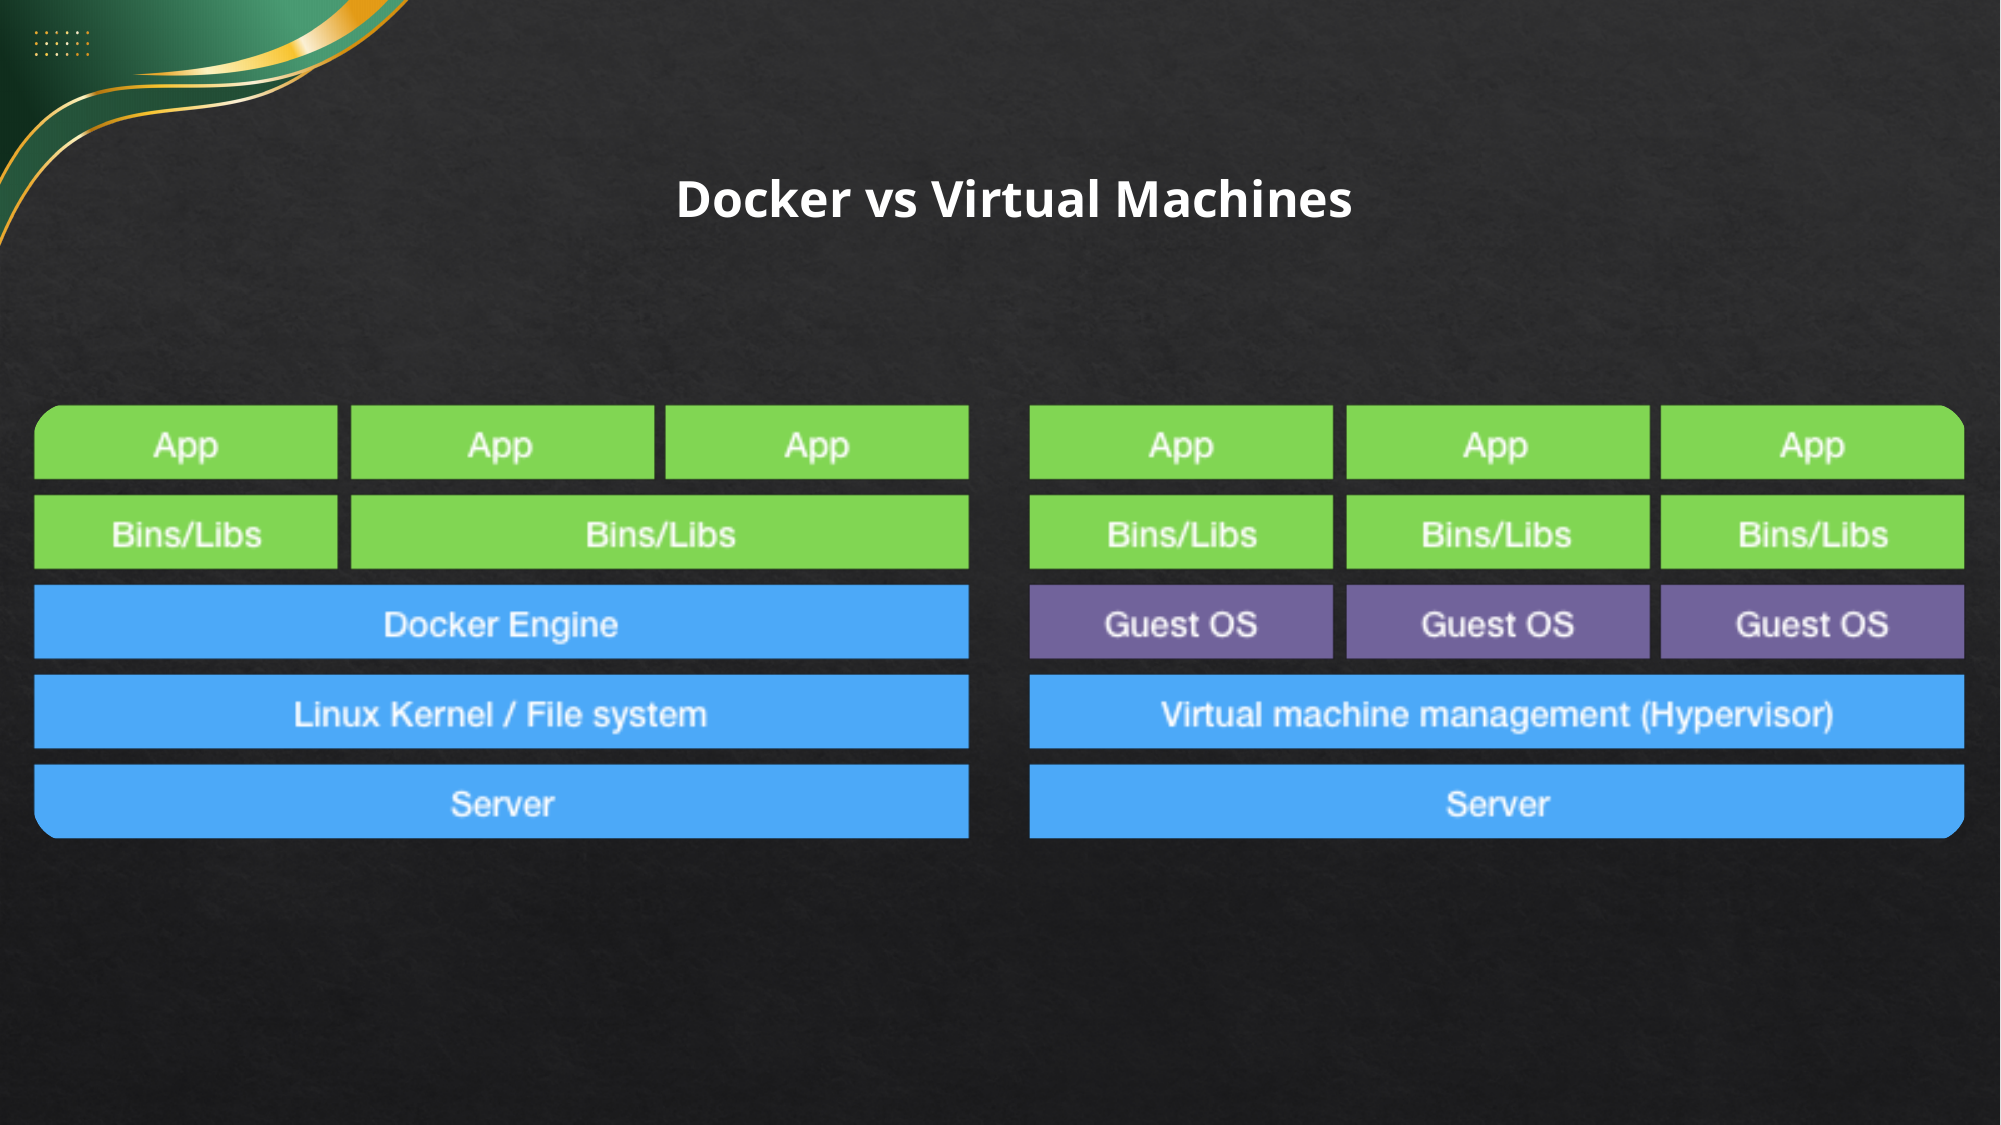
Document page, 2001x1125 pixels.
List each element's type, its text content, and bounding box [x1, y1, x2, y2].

text_box Docker vs Virtual Machines [660, 160, 1742, 236]
picture [0, 0, 410, 247]
picture [32, 402, 1968, 843]
